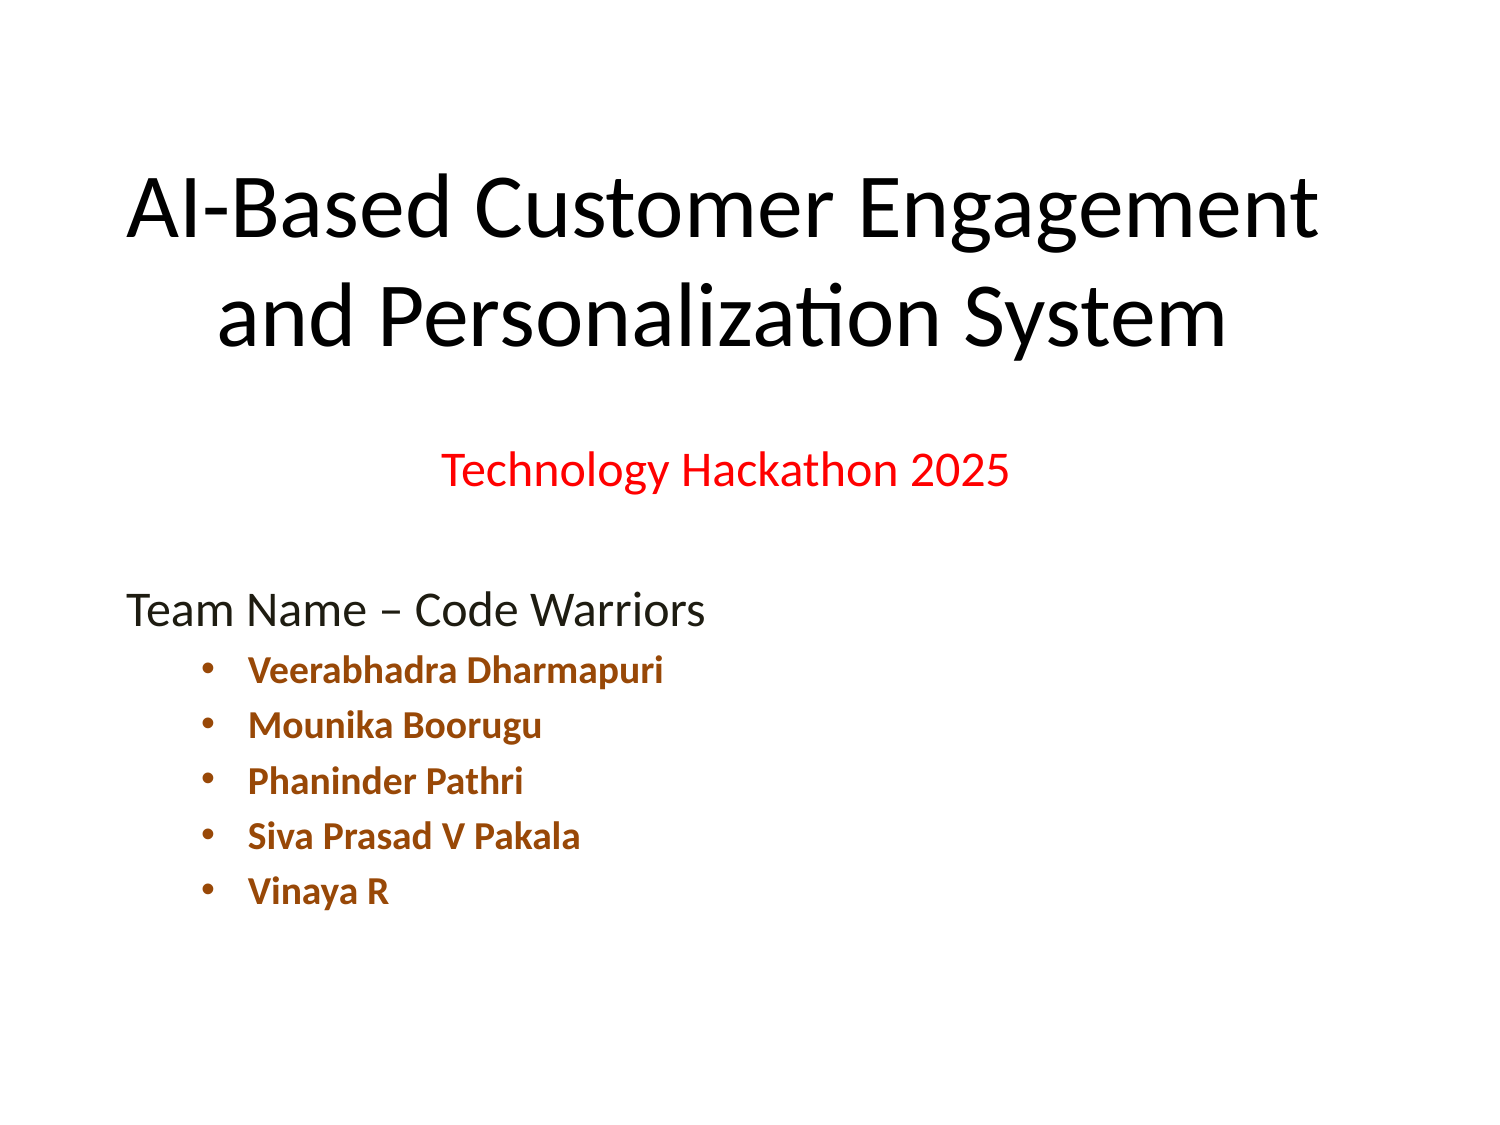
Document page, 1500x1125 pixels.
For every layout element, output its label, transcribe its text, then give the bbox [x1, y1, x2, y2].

subtitle Technology Hackathon 2025 Team Name – Code Warriors Veerabhadra Dharmapuri Mounika Boorugu Phaninder Pathri Siva Prasad V Pakala Vinaya R [111, 428, 1336, 1027]
title AI-Based Customer Engagement and Personalization System [86, 134, 1361, 376]
